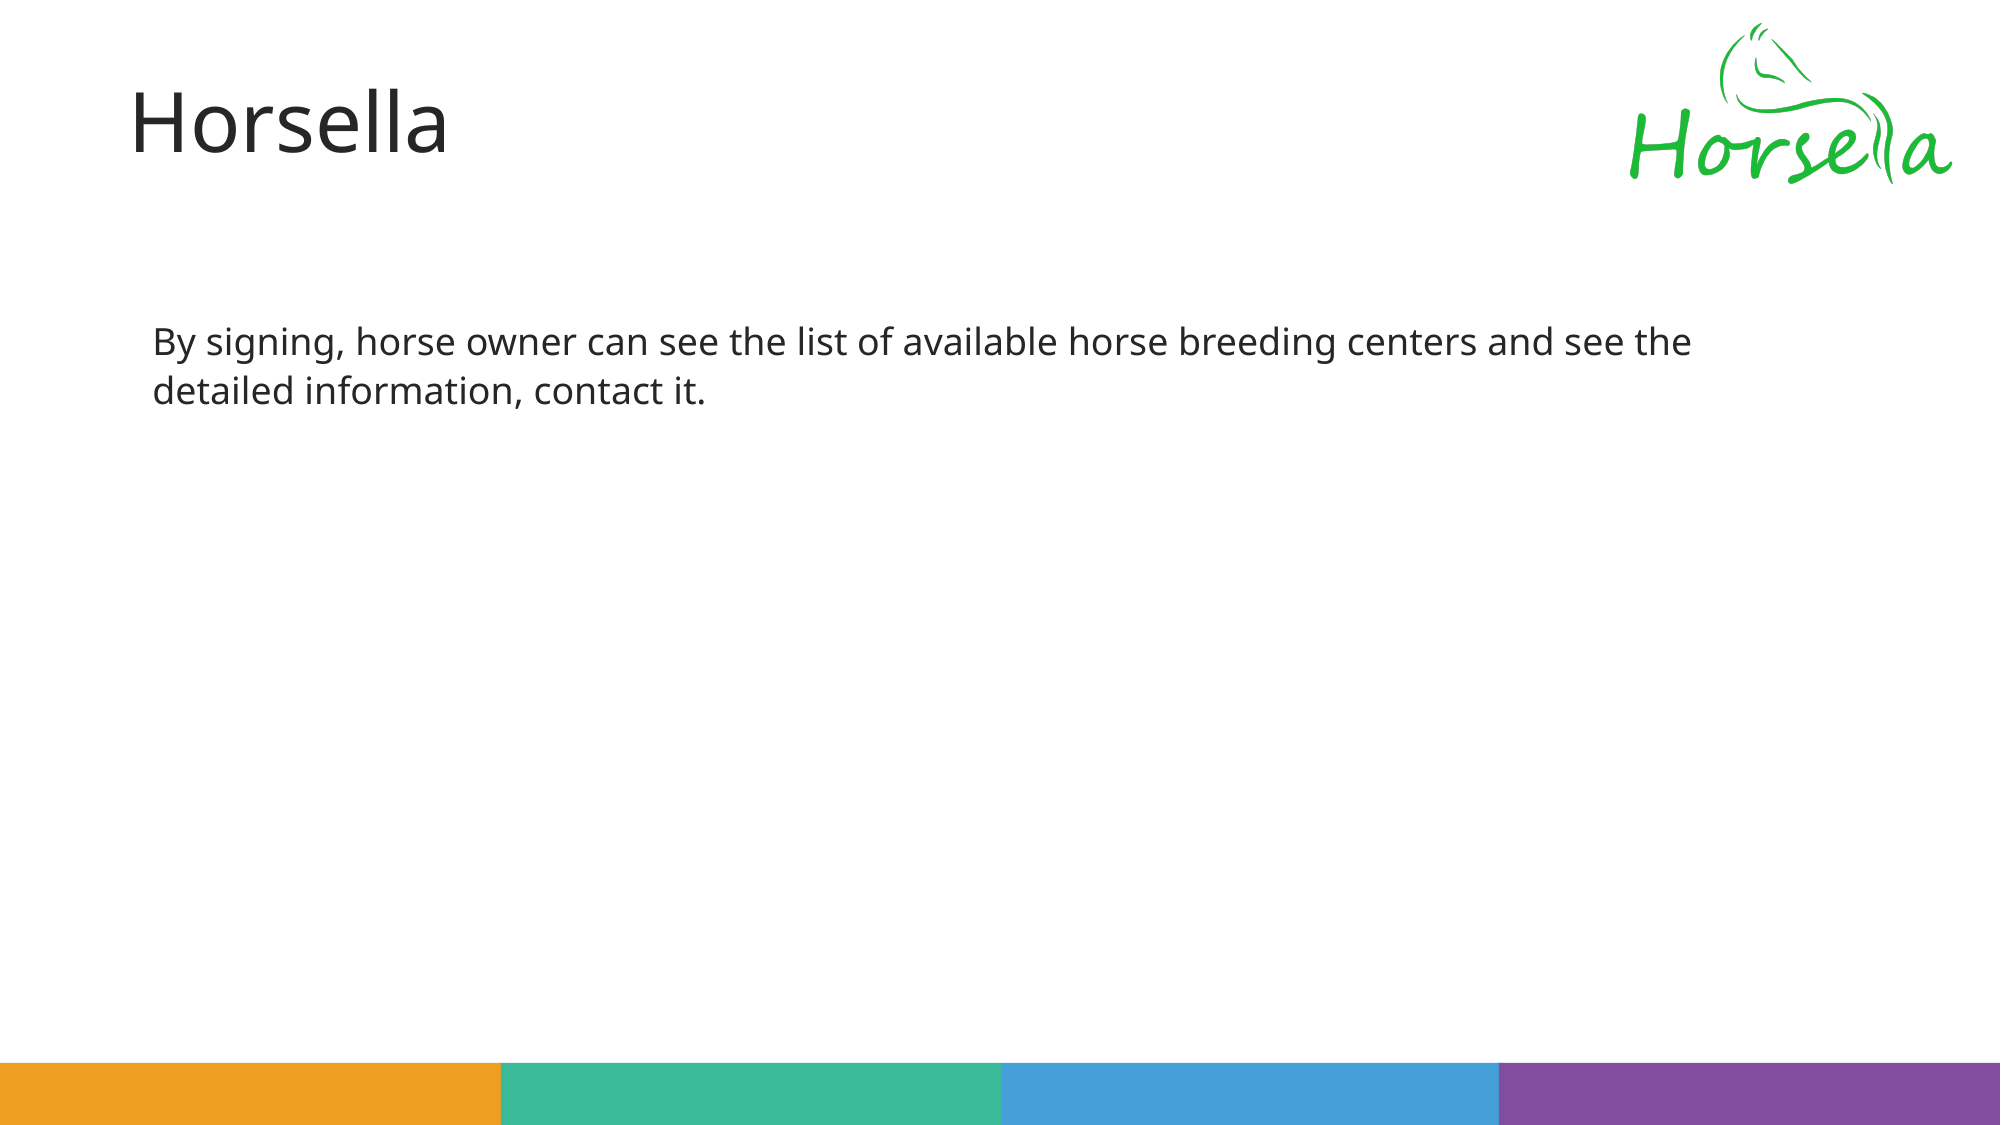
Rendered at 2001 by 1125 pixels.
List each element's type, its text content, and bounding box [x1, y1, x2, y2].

list By signing, horse owner can see the list of available horse breeding centers and see the detailed information, contact it. [137, 306, 1757, 996]
picture [1603, 17, 1979, 190]
title Horsella [113, 46, 1252, 205]
